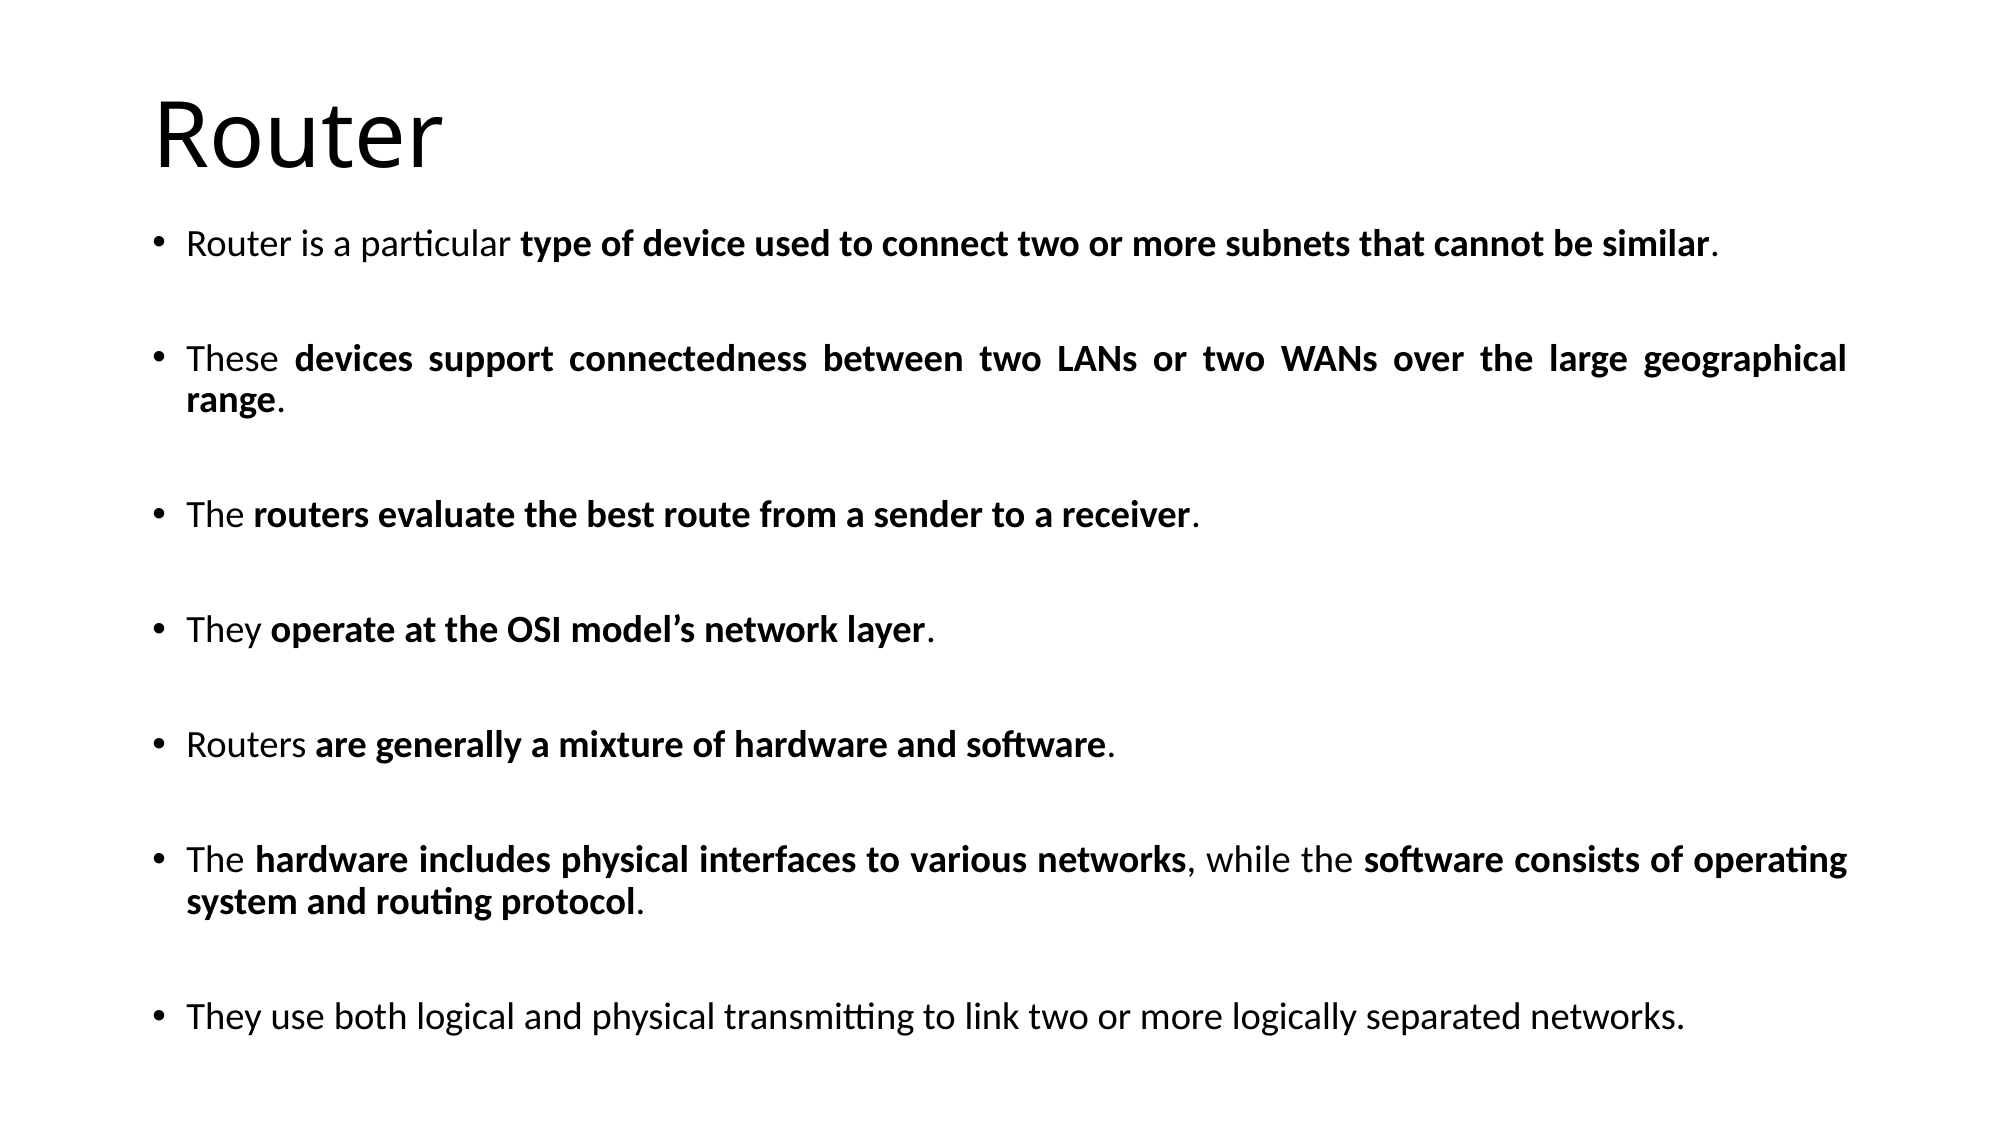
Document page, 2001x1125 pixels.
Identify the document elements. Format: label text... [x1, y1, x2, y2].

title Router [137, 59, 1863, 215]
list Router is a particular type of device used to connect two or more subnets that cannot be similar. These devices support connectedness between two LANs or two WANs over the large geographical range. The routers evaluate the best route from a sender to a receiver. They operate at the OSI model’s network layer. Routers are generally a mixture of hardware and software. The hardware includes physical interfaces to various networks, while the software consists of operating system and routing protocol. They use both logical and physical transmitting to link two or more logically separated networks. [137, 215, 1863, 1055]
